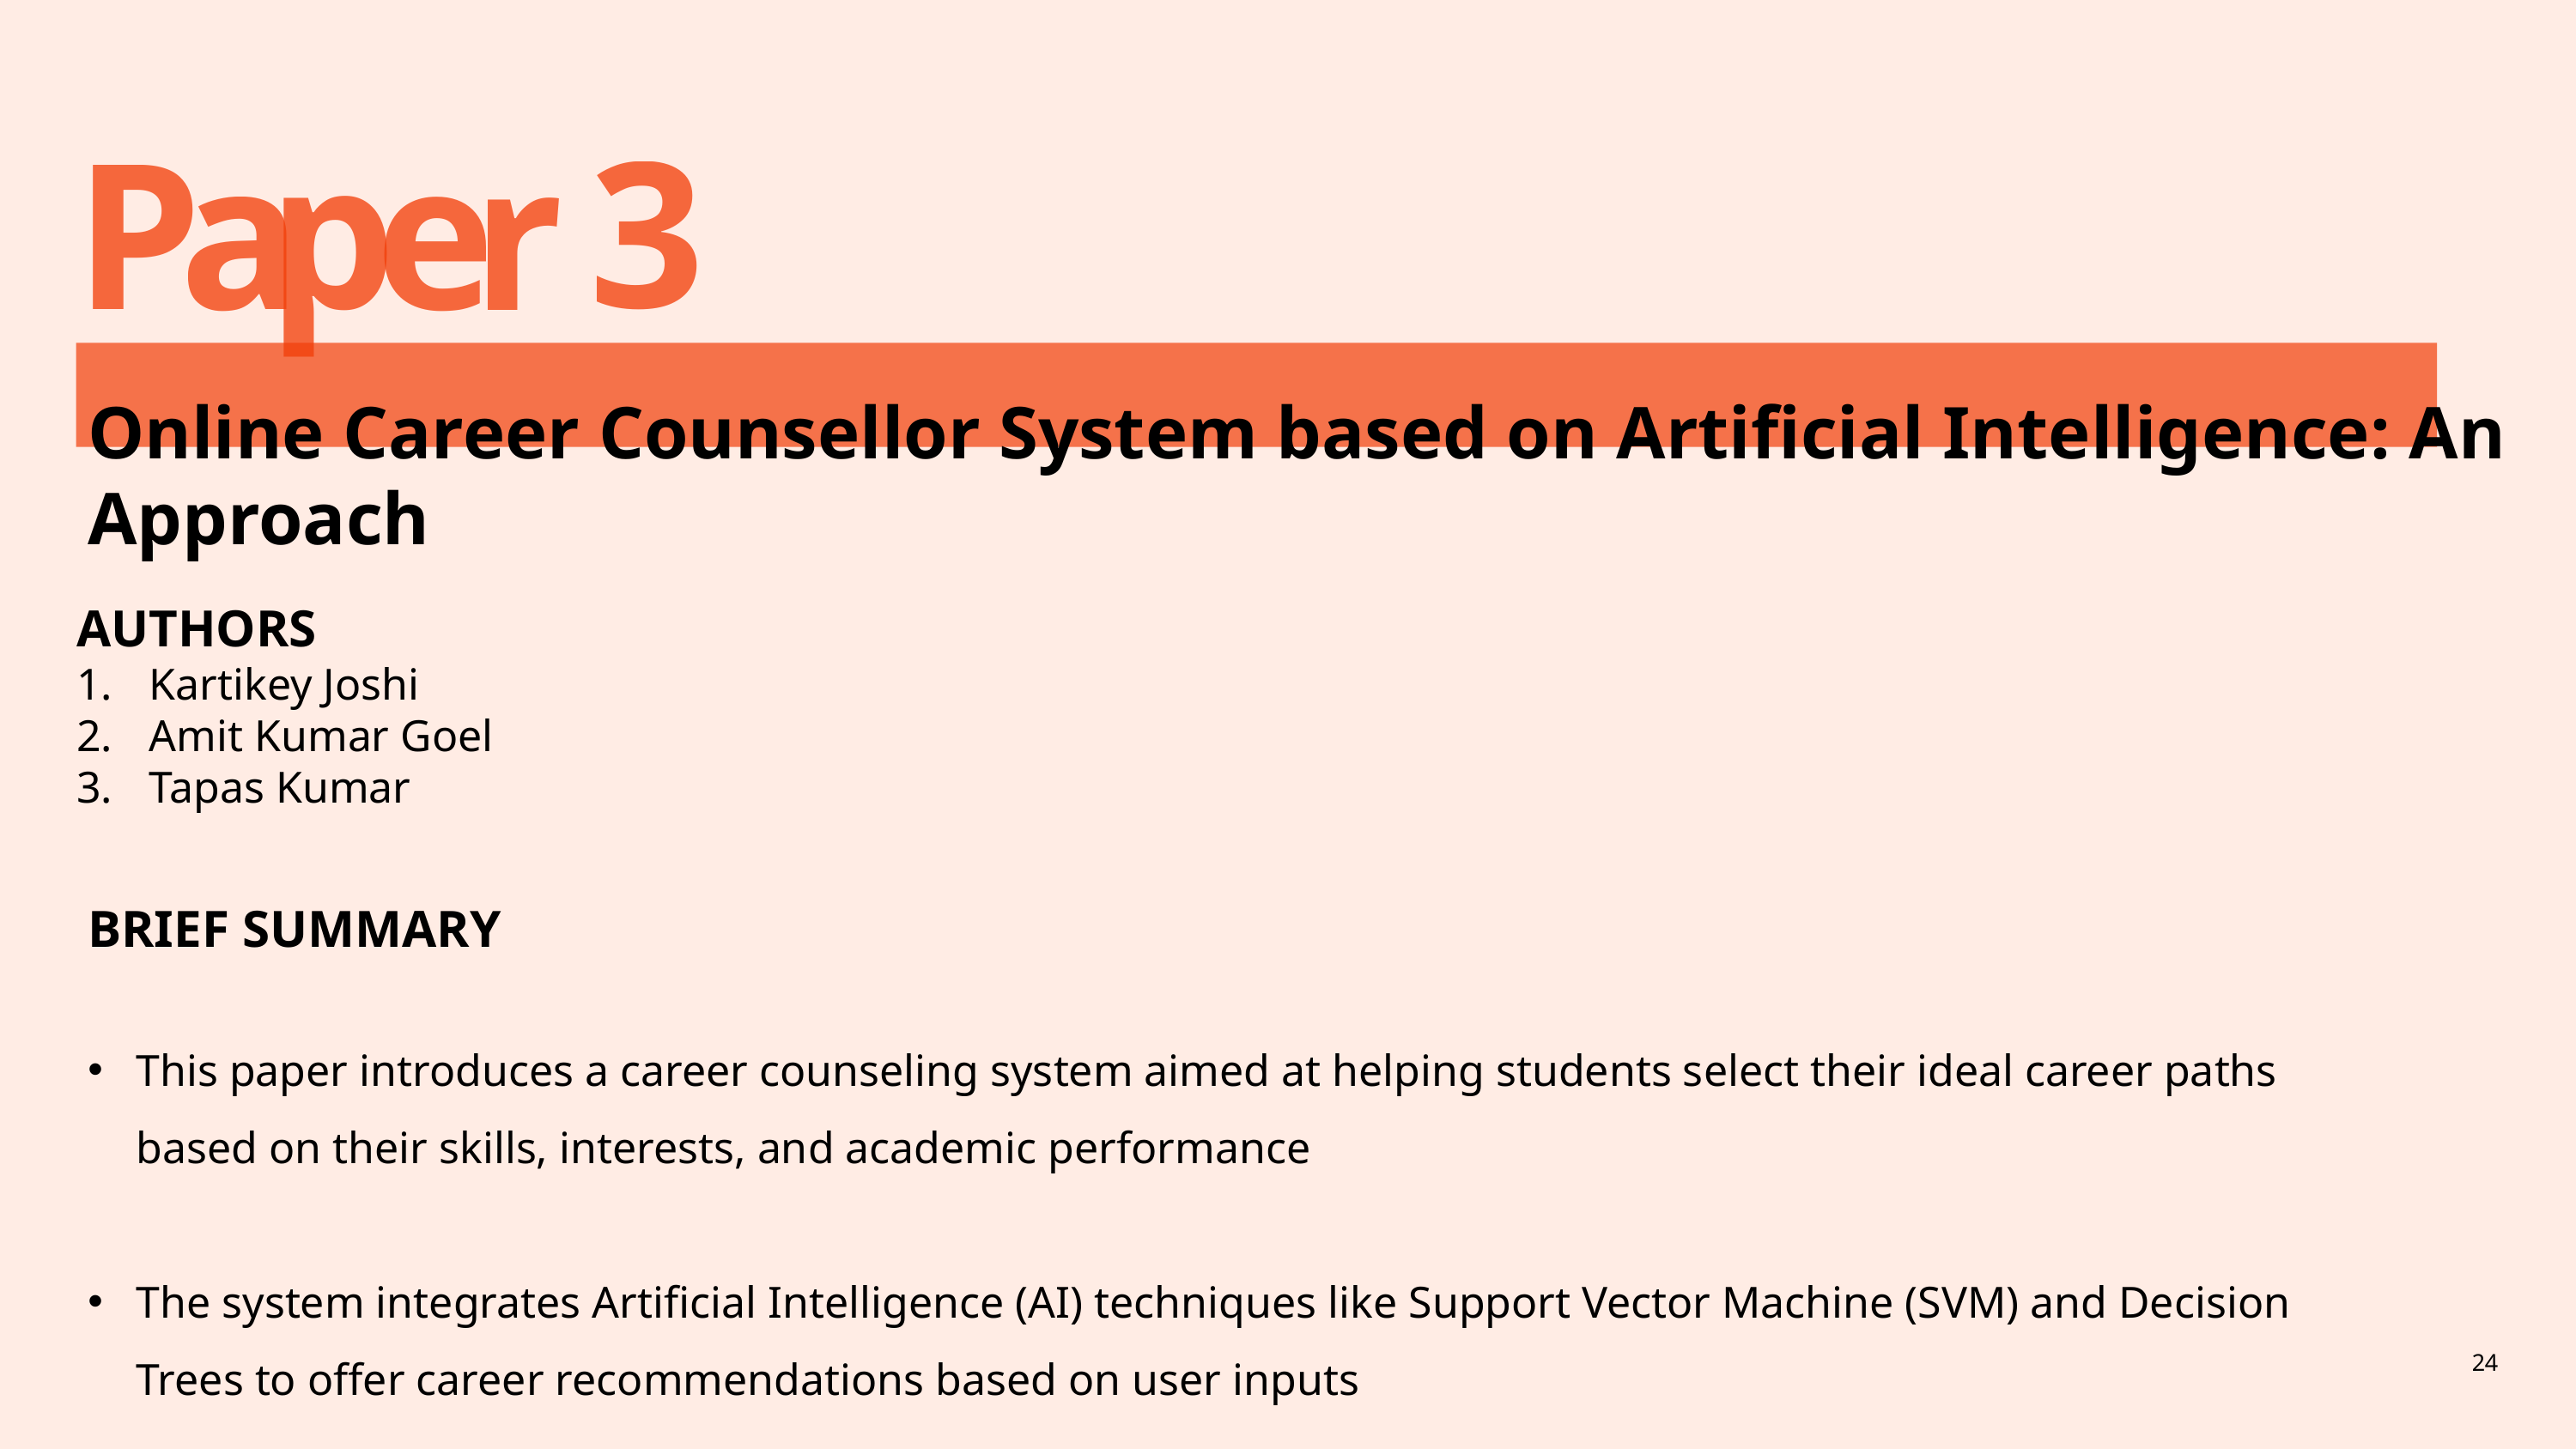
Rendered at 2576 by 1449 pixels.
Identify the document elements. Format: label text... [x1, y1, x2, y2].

text_box P [75, 99, 268, 343]
text_box BRIEF SUMMARY This paper introduces a career counseling system aimed at helping students select their ideal career paths based on their skills, interests, and academic performance The system integrates Artificial Intelligence (AI) techniques like Support Vector Machine (SVM) and Decision Trees to offer career recommendations based on user inputs [75, 891, 2372, 1410]
text_box Online Career Counsellor System based on Artificial Intelligence: An Approach [75, 380, 2555, 566]
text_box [76, 343, 2438, 447]
text_box r [471, 100, 589, 340]
text_box AUTHORS Kartikey Joshi Amit Kumar Goel Tapas Kumar [64, 591, 2509, 818]
text_box 24 [2372, 1350, 2499, 1377]
text_box p [268, 98, 424, 340]
text_box e [424, 99, 589, 340]
text_box 3 [589, 97, 911, 340]
